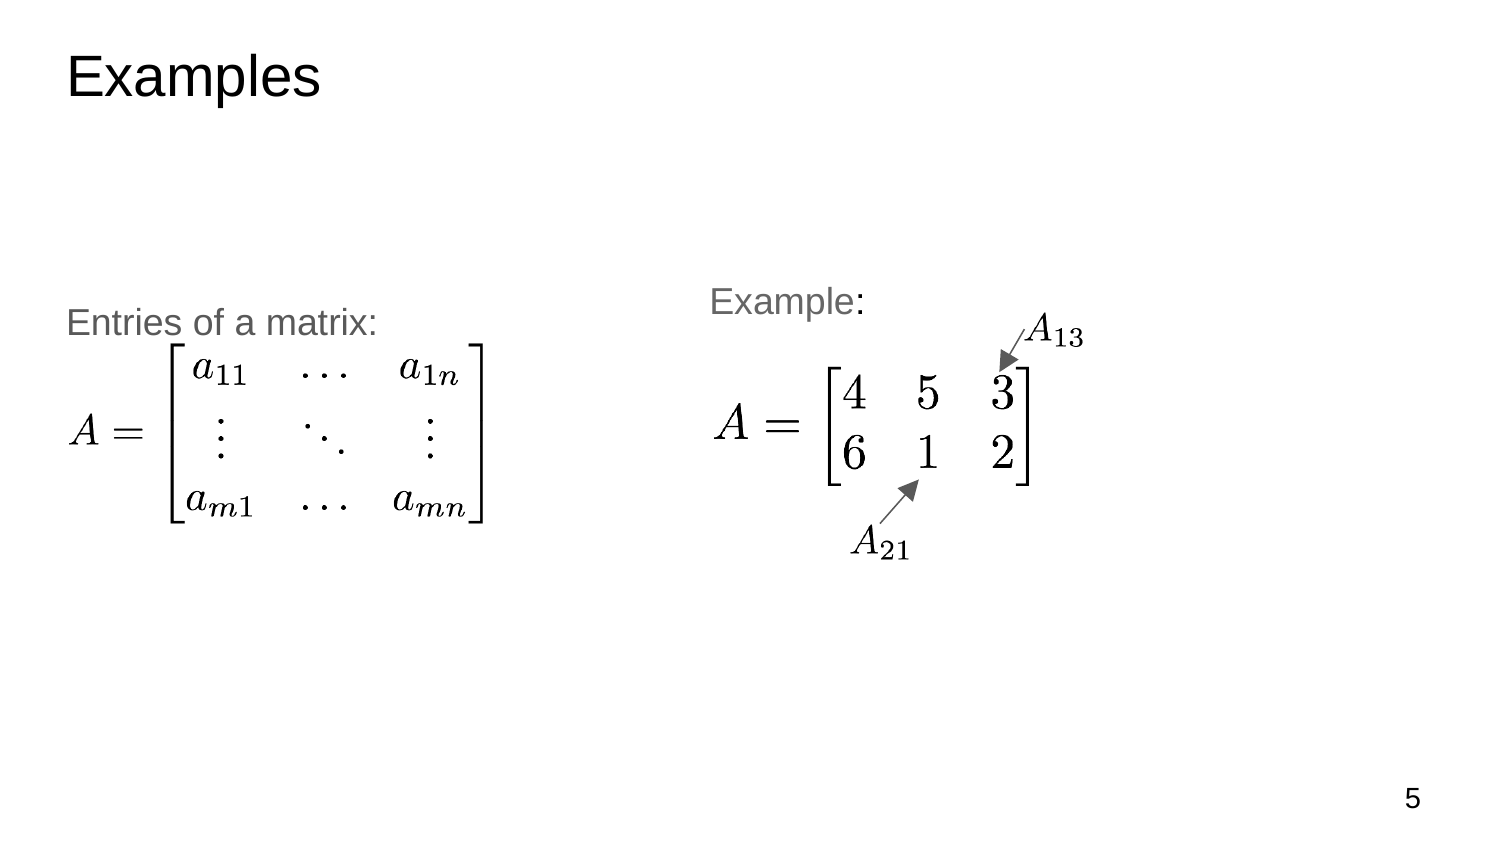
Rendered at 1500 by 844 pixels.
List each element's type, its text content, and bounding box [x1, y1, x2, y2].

slide_number ‹#› [1389, 764, 1480, 830]
picture [69, 342, 484, 524]
text_box Example: [694, 262, 1467, 353]
picture [1024, 311, 1083, 348]
title Examples [51, 23, 1449, 117]
picture [850, 523, 910, 560]
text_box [999, 328, 1025, 373]
picture [713, 365, 1030, 486]
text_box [879, 479, 919, 524]
list Entries of a matrix: [51, 276, 667, 837]
